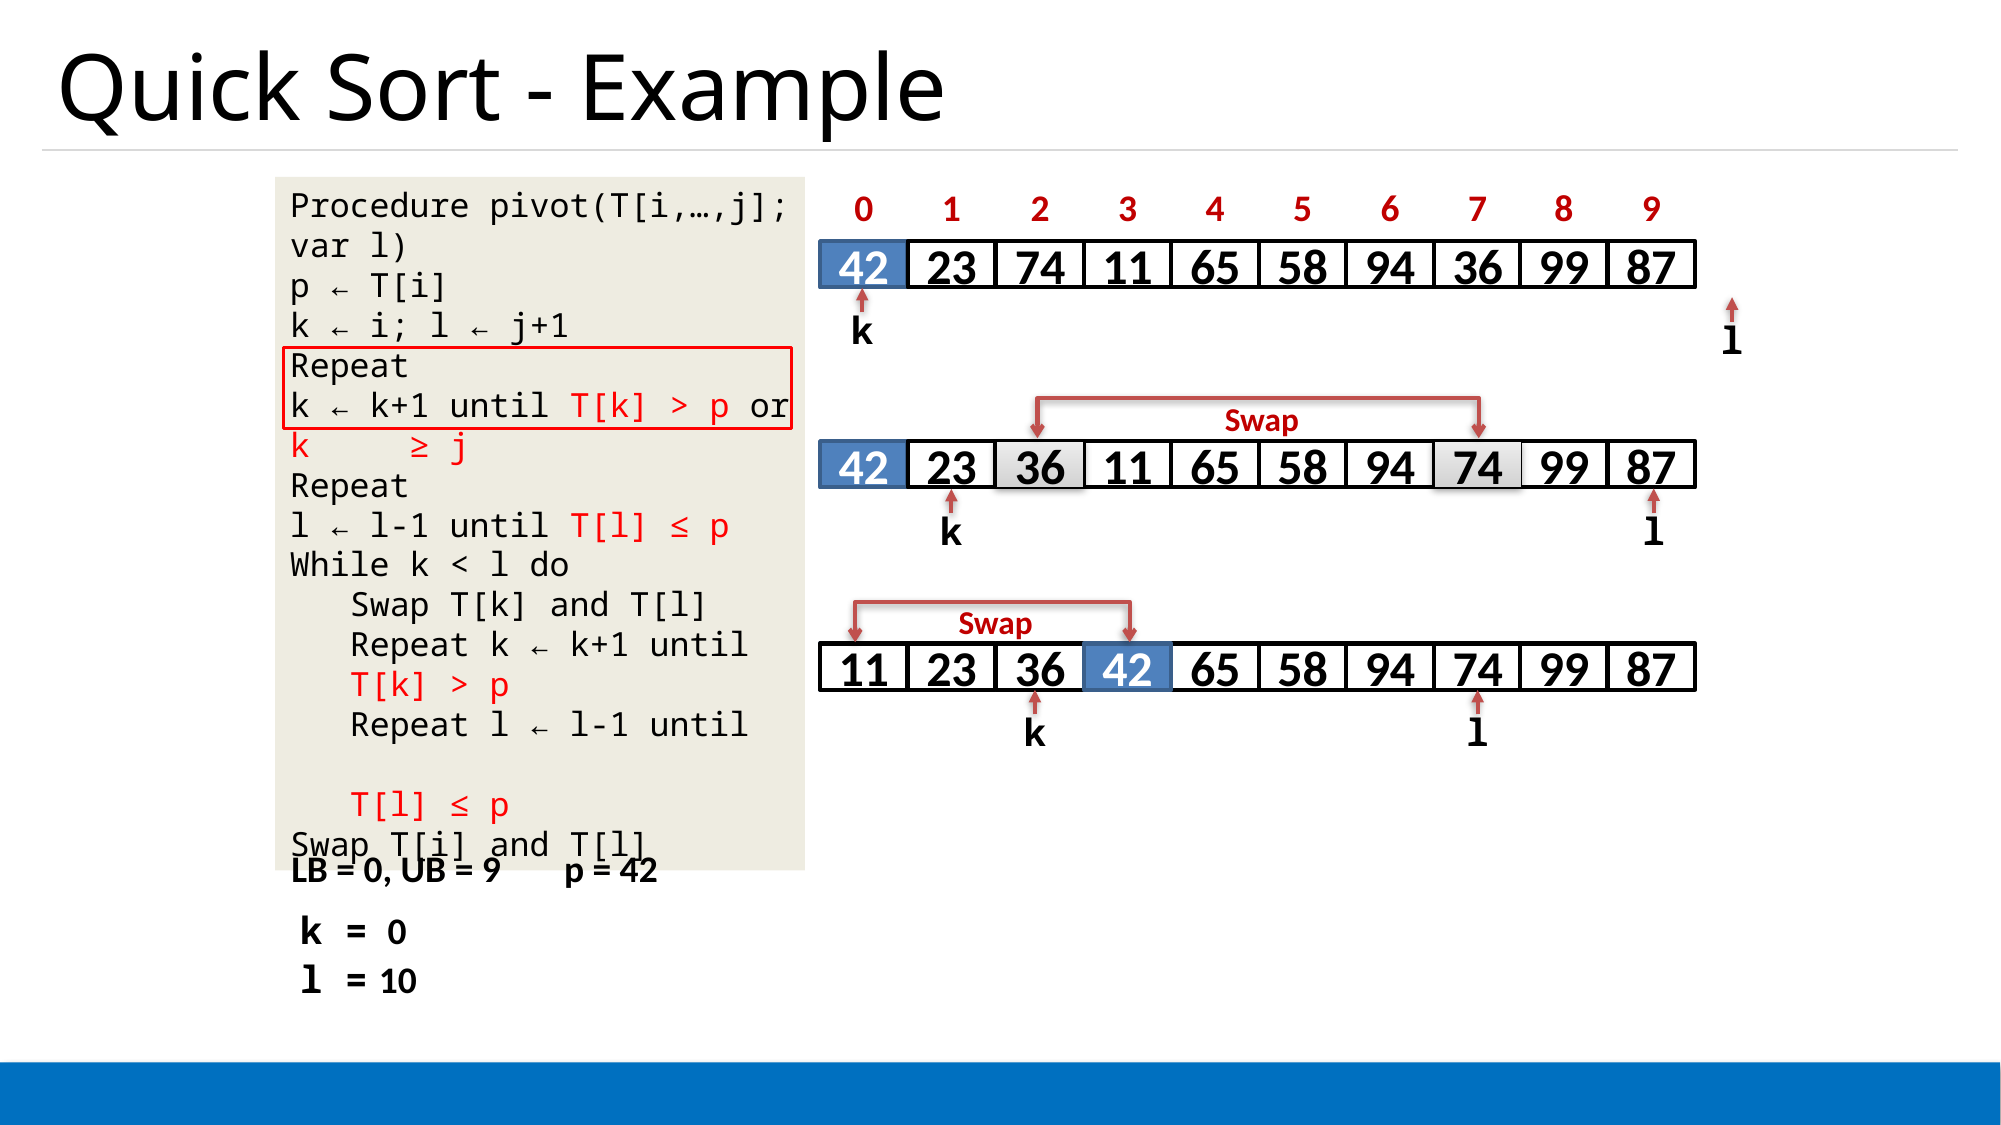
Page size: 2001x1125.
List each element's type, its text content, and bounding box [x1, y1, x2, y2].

text_box 99 [1521, 439, 1606, 489]
text_box [847, 600, 943, 643]
text_box k = [285, 899, 365, 948]
text_box [281, 345, 794, 430]
text_box 58 [1257, 445, 1344, 489]
text_box 42 [818, 239, 906, 289]
text_box 42 [1082, 641, 1173, 692]
text_box Swap [1209, 390, 1314, 446]
text_box 0 [818, 173, 906, 239]
text_box [1314, 396, 1487, 439]
text_box Swap [943, 593, 1048, 649]
text_box 6 [1344, 173, 1432, 239]
text_box 58 [1257, 239, 1344, 289]
text_box 74 [994, 239, 1082, 289]
text_box 99 [1518, 239, 1606, 289]
text_box 23 [906, 439, 994, 489]
text_box 8 [1518, 173, 1606, 239]
text_box 5 [1257, 173, 1344, 239]
text_box l = [285, 948, 358, 1009]
text_box 11 [1089, 445, 1169, 489]
text_box 23 [906, 239, 994, 289]
text_box 4 [1169, 173, 1257, 239]
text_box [1627, 488, 1680, 562]
text_box 65 [1173, 641, 1257, 692]
text_box LB = 0, UB = 9 [276, 837, 517, 898]
text_box 94 [1344, 239, 1432, 289]
text_box p = 42 [549, 837, 673, 898]
text_box 3 [1082, 173, 1169, 239]
text_box 7 [1432, 173, 1518, 239]
text_box 74 [1433, 440, 1522, 488]
text_box 87 [1606, 641, 1697, 692]
text_box 11 [1082, 239, 1169, 289]
text_box 9 [1606, 173, 1697, 239]
text_box 0 [365, 899, 429, 948]
text_box 65 [1169, 445, 1257, 489]
text_box 87 [1606, 439, 1697, 489]
text_box 65 [1169, 239, 1257, 289]
text_box Procedure pivot(T[i,…,j]; var l) p ← T[i] k ← i; l ← j+1 Repeat k ← k+1 until T[k] > p or k ≥ j Repeat l ← l-1 until T[l] ≤ p While k < l do Swap T[k] and T[l] Repeat k ← k+1 until T[k] > p Repeat l ← l-1 until T[l] ≤ p Swap T[i] and T[l] [275, 176, 805, 871]
text_box 99 [1518, 641, 1606, 692]
text_box [1048, 600, 1137, 643]
text_box 94 [1344, 641, 1432, 692]
text_box 10 [358, 948, 438, 1009]
text_box 1 [906, 173, 994, 239]
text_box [1451, 689, 1504, 763]
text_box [1706, 297, 1758, 371]
title Quick Sort - Example [41, 17, 1959, 150]
text_box 58 [1257, 641, 1344, 692]
text_box 94 [1344, 445, 1428, 489]
text_box 2 [994, 173, 1082, 239]
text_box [836, 287, 888, 361]
text_box 36 [1432, 239, 1518, 289]
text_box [925, 488, 978, 562]
text_box 87 [1606, 239, 1697, 289]
text_box 11 [818, 641, 910, 692]
text_box 23 [910, 650, 994, 692]
text_box 36 [994, 650, 1082, 692]
text_box 42 [818, 439, 906, 489]
text_box 36 [996, 440, 1085, 488]
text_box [1009, 689, 1061, 763]
text_box [1030, 396, 1209, 439]
text_box 74 [1432, 641, 1518, 692]
